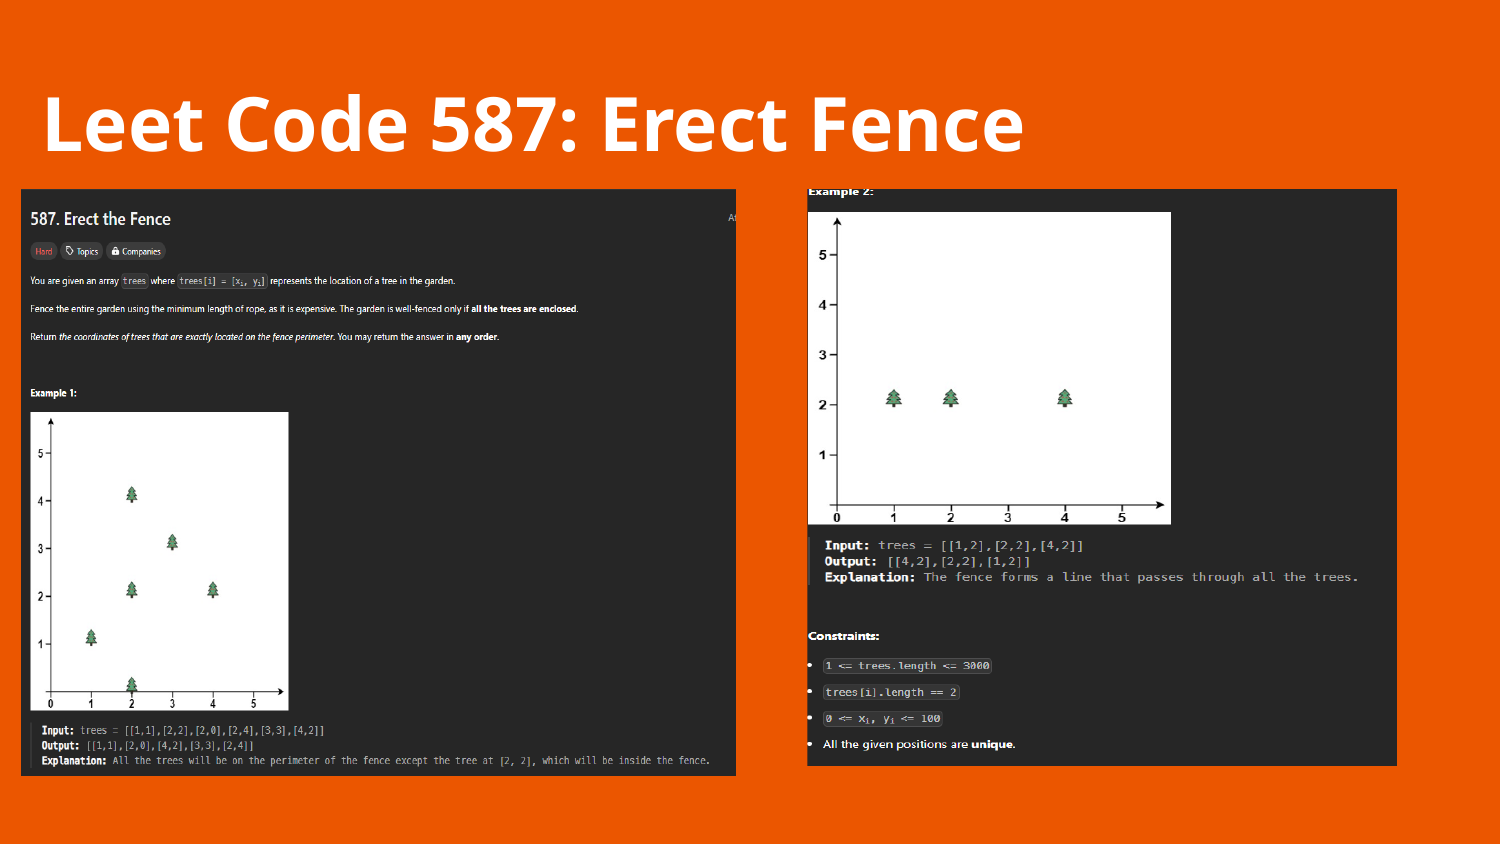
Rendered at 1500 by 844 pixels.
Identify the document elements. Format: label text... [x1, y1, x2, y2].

picture [21, 189, 737, 777]
title Leet Code 587: Erect Fence [26, 37, 1179, 208]
picture [807, 189, 1398, 777]
